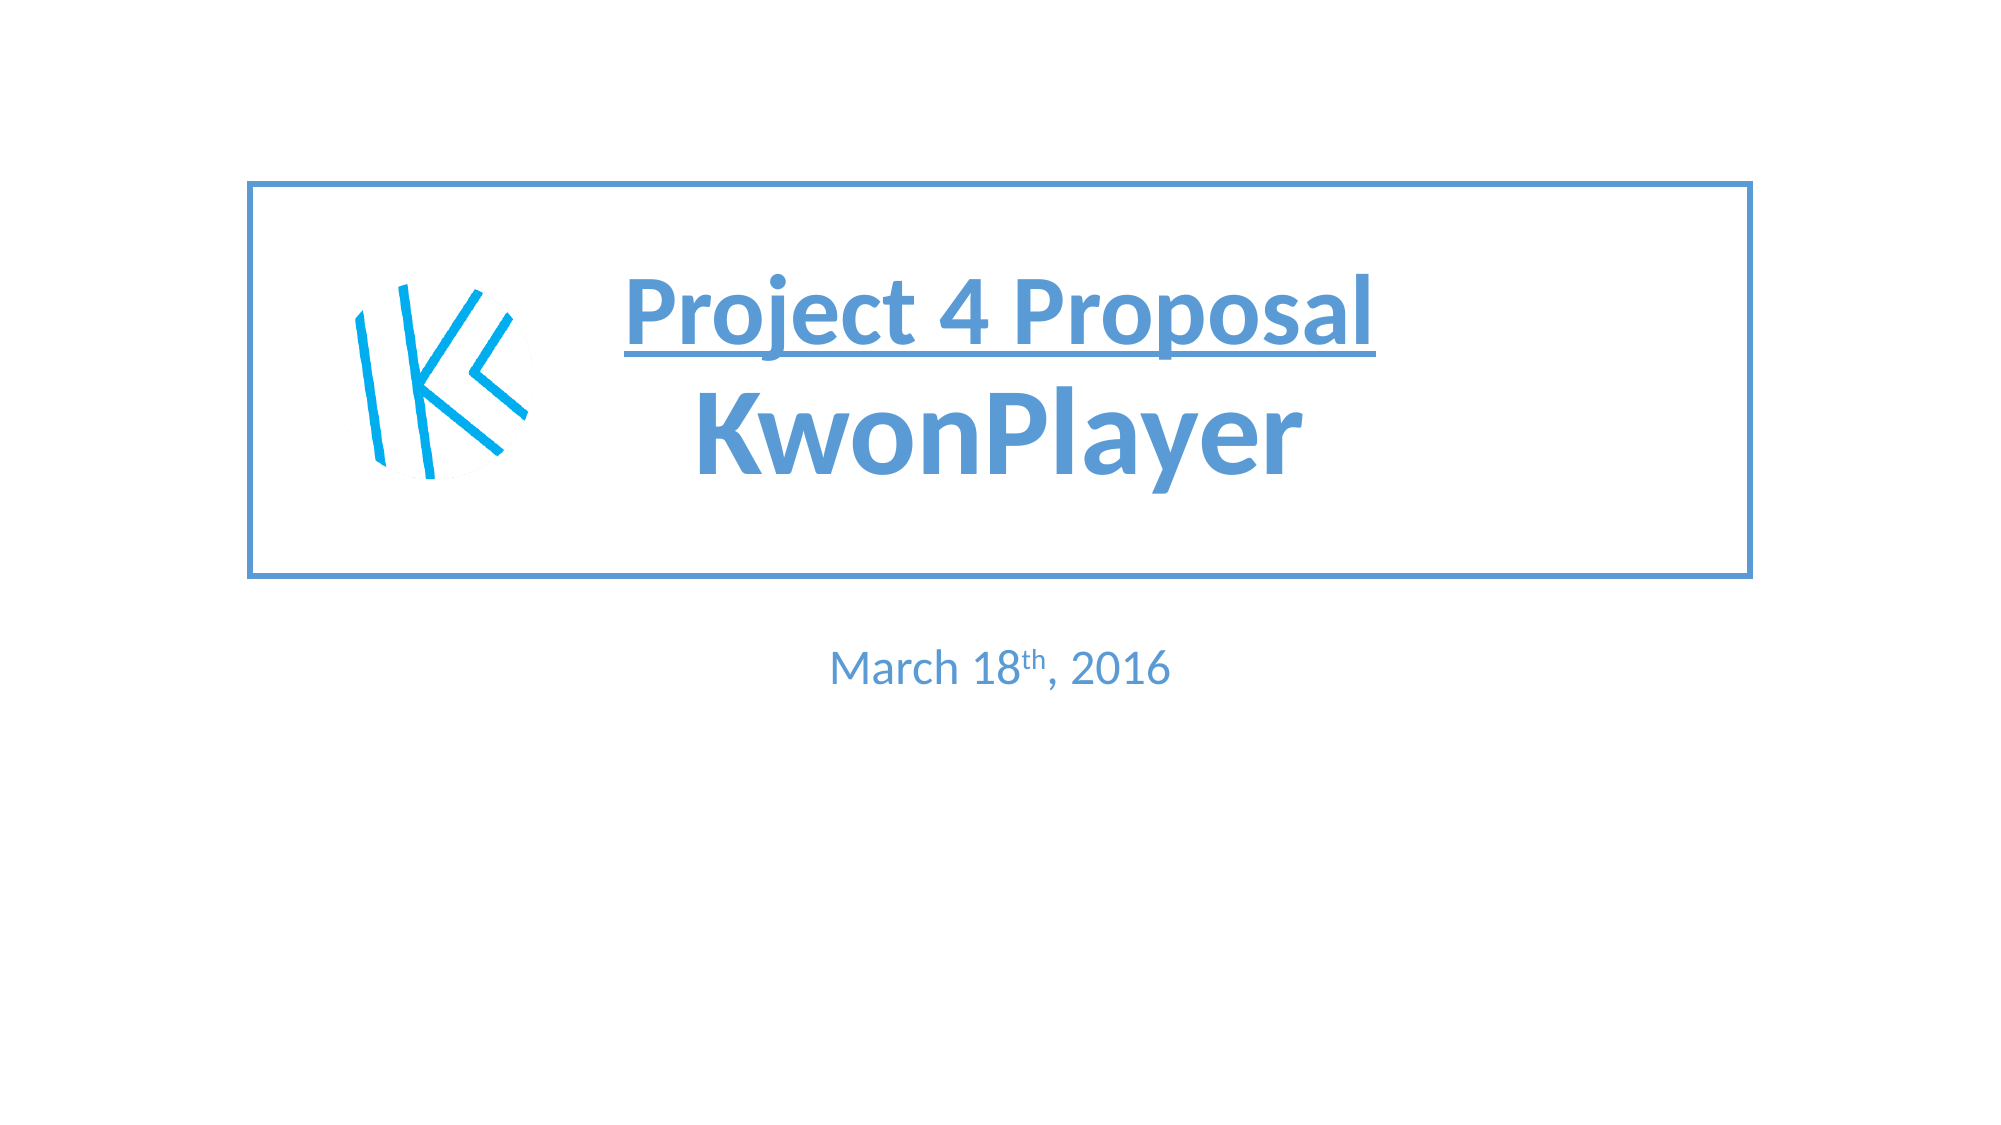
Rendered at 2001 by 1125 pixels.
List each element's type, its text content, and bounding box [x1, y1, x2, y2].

title Project 4 Proposal KwonPlayer [249, 183, 1751, 577]
subtitle March 18th, 2016 [249, 621, 1750, 756]
picture [331, 277, 536, 482]
